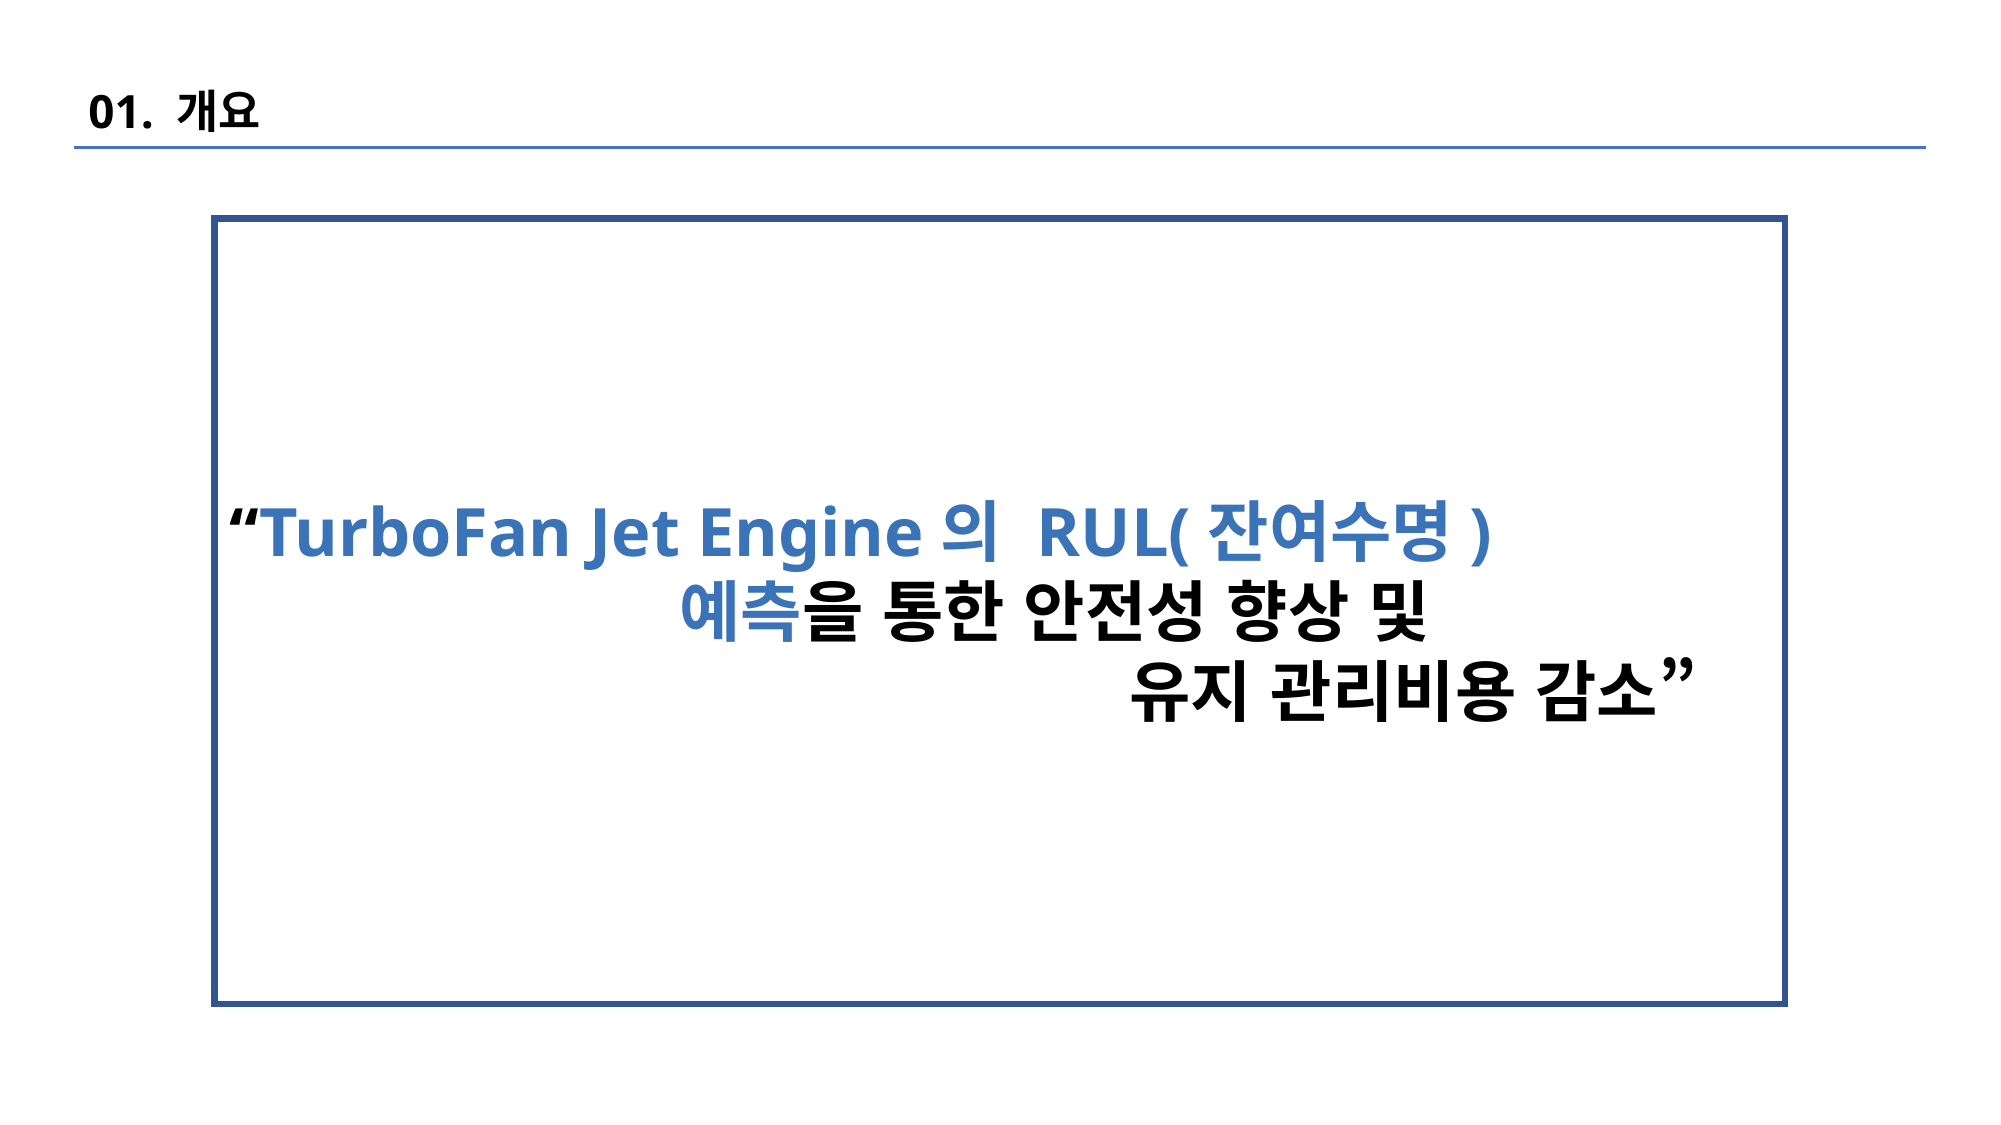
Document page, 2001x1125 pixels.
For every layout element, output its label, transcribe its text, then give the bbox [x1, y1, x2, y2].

text_box [214, 217, 1786, 482]
text_box [214, 737, 1786, 1005]
text_box “TurboFan Jet Engine의 RUL(잔여수명) 예측을 통한 안전성 향상 및 유지 관리비용 감소” [214, 482, 1786, 737]
text_box 01. 개요 [73, 75, 332, 145]
